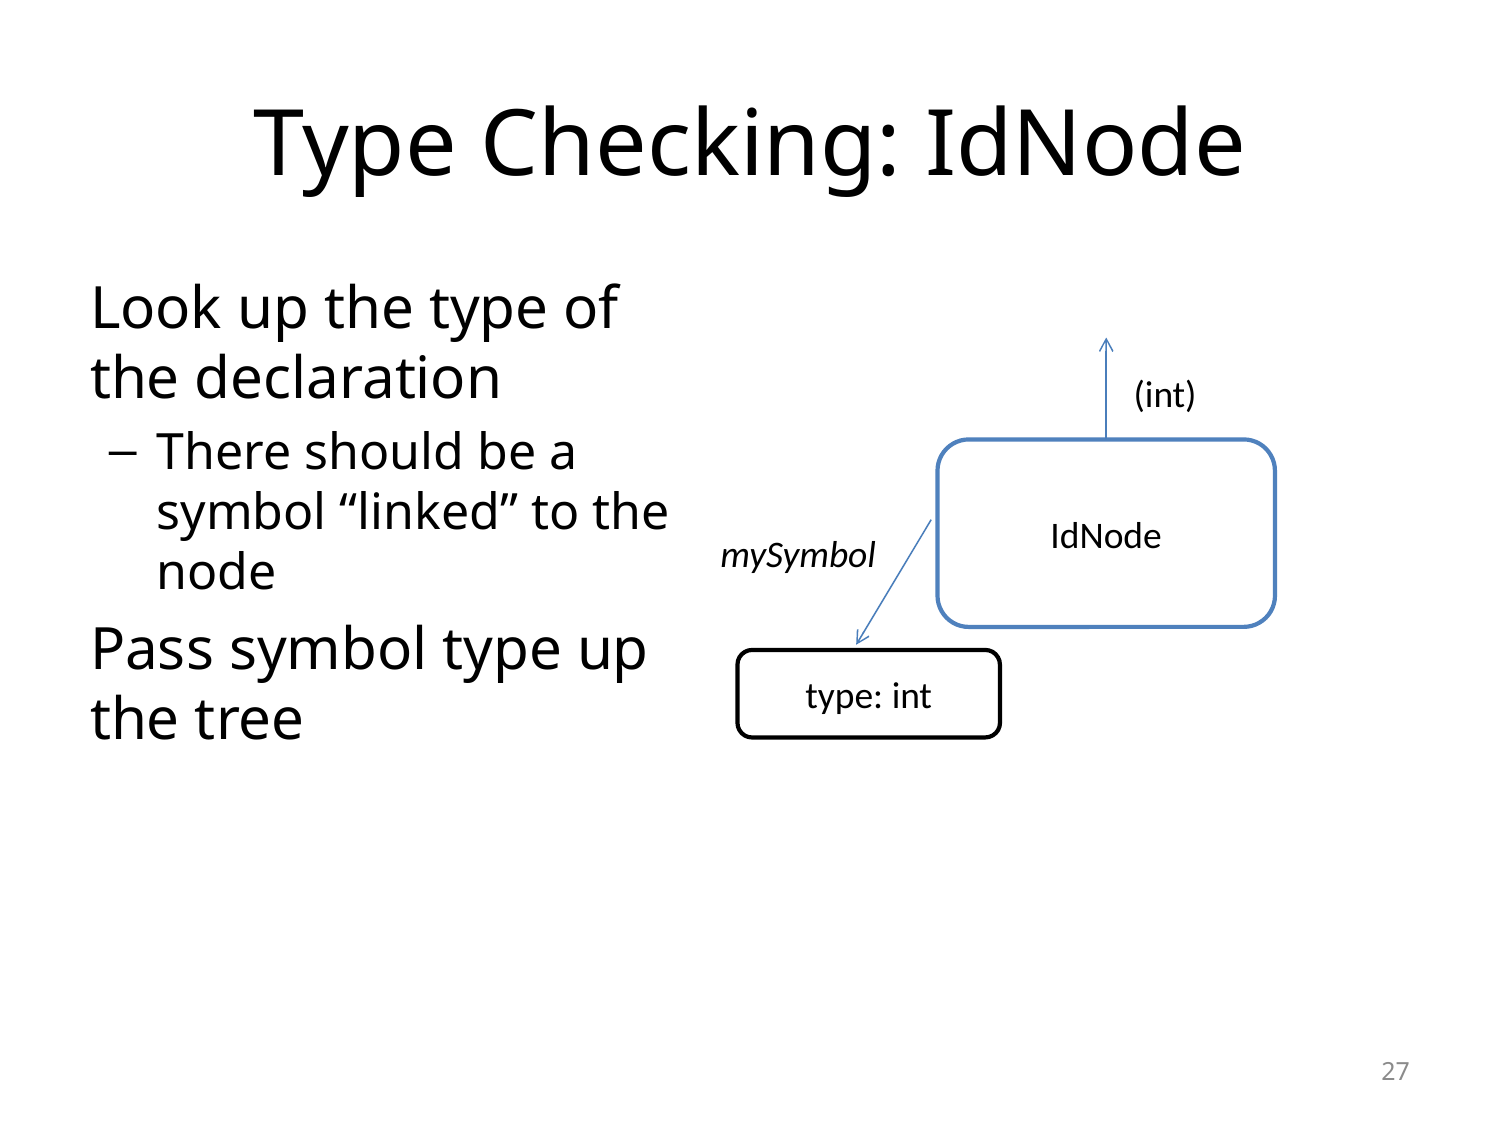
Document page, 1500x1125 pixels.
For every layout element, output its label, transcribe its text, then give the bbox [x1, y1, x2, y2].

text_box IdNode [935, 437, 1278, 630]
text_box mySymbol [705, 522, 851, 583]
text_box (int) [1119, 362, 1212, 423]
text_box type: int [735, 647, 1003, 740]
list Look up the type of the declaration There should be a symbol “linked” to the node Pass symbol type up the tree [75, 262, 738, 1005]
slide_number 27 [1074, 1042, 1425, 1103]
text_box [855, 519, 932, 645]
title Type Checking: IdNode [75, 45, 1425, 233]
